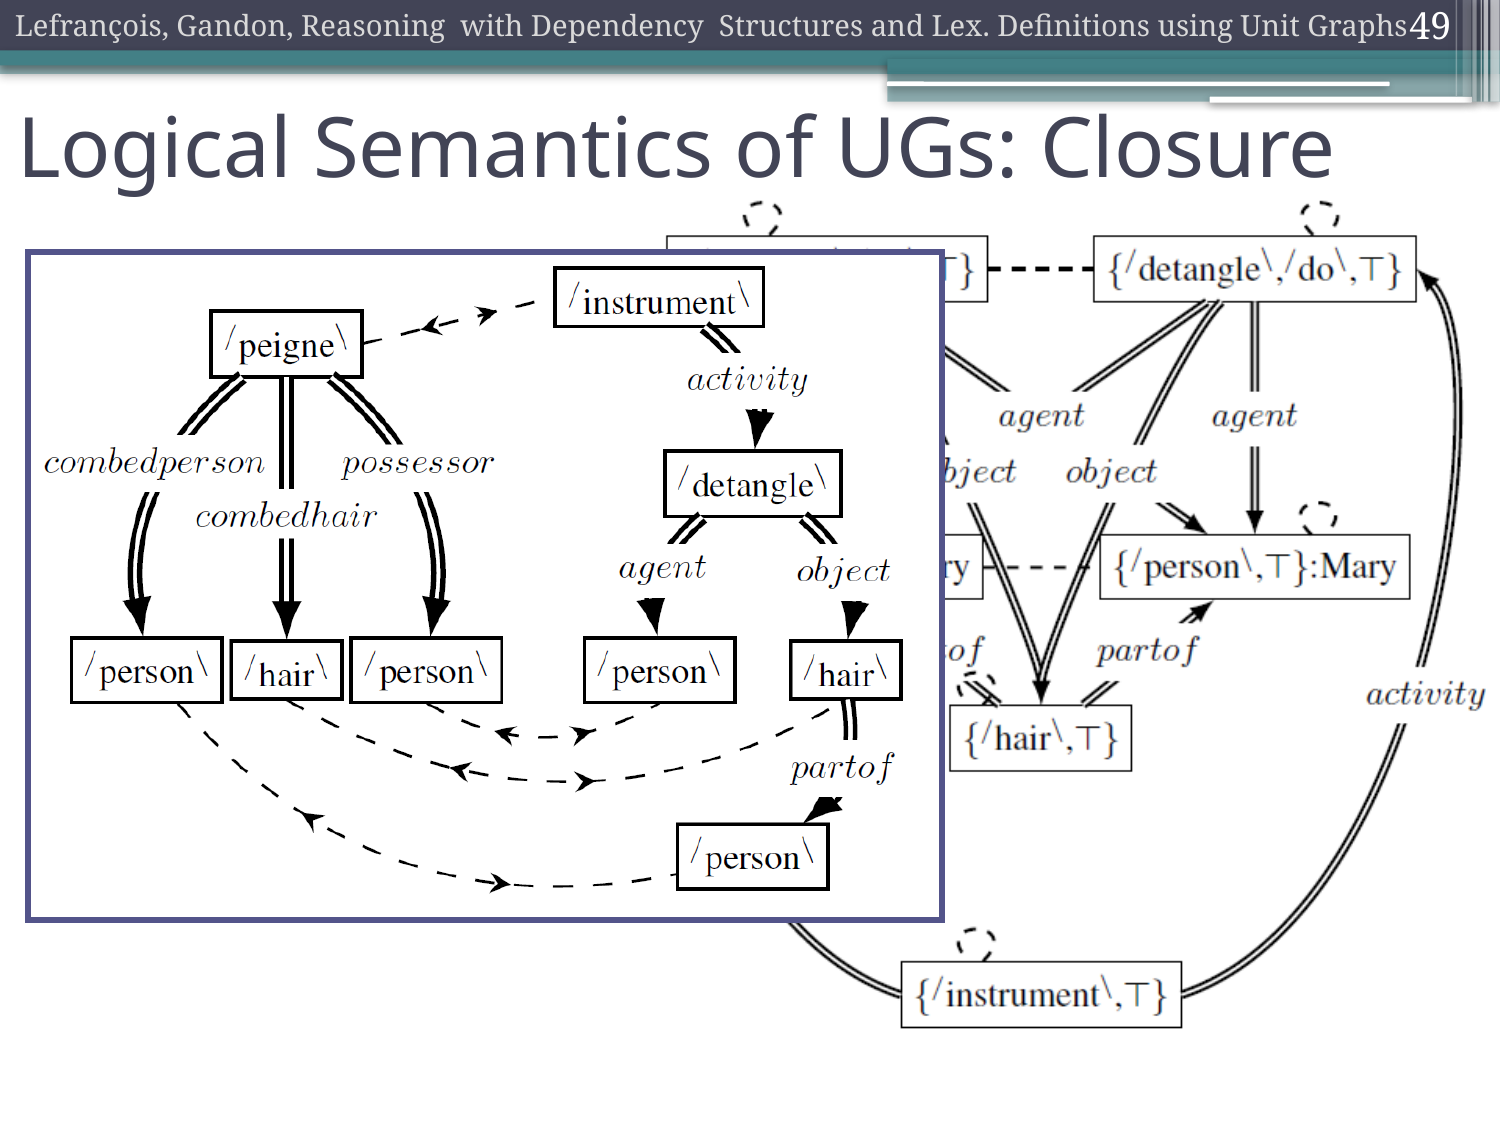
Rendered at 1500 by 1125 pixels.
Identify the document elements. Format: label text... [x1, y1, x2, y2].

text_box Lefrançois, Gandon, Reasoning with Dependency Structures and Lex. Definitions using Unit Graphs [0, 0, 1500, 50]
text_box Logical Semantics of UGs: Closure [2, 56, 1500, 232]
slide_number 49 [1341, 50, 1466, 56]
picture [30, 184, 1500, 1052]
